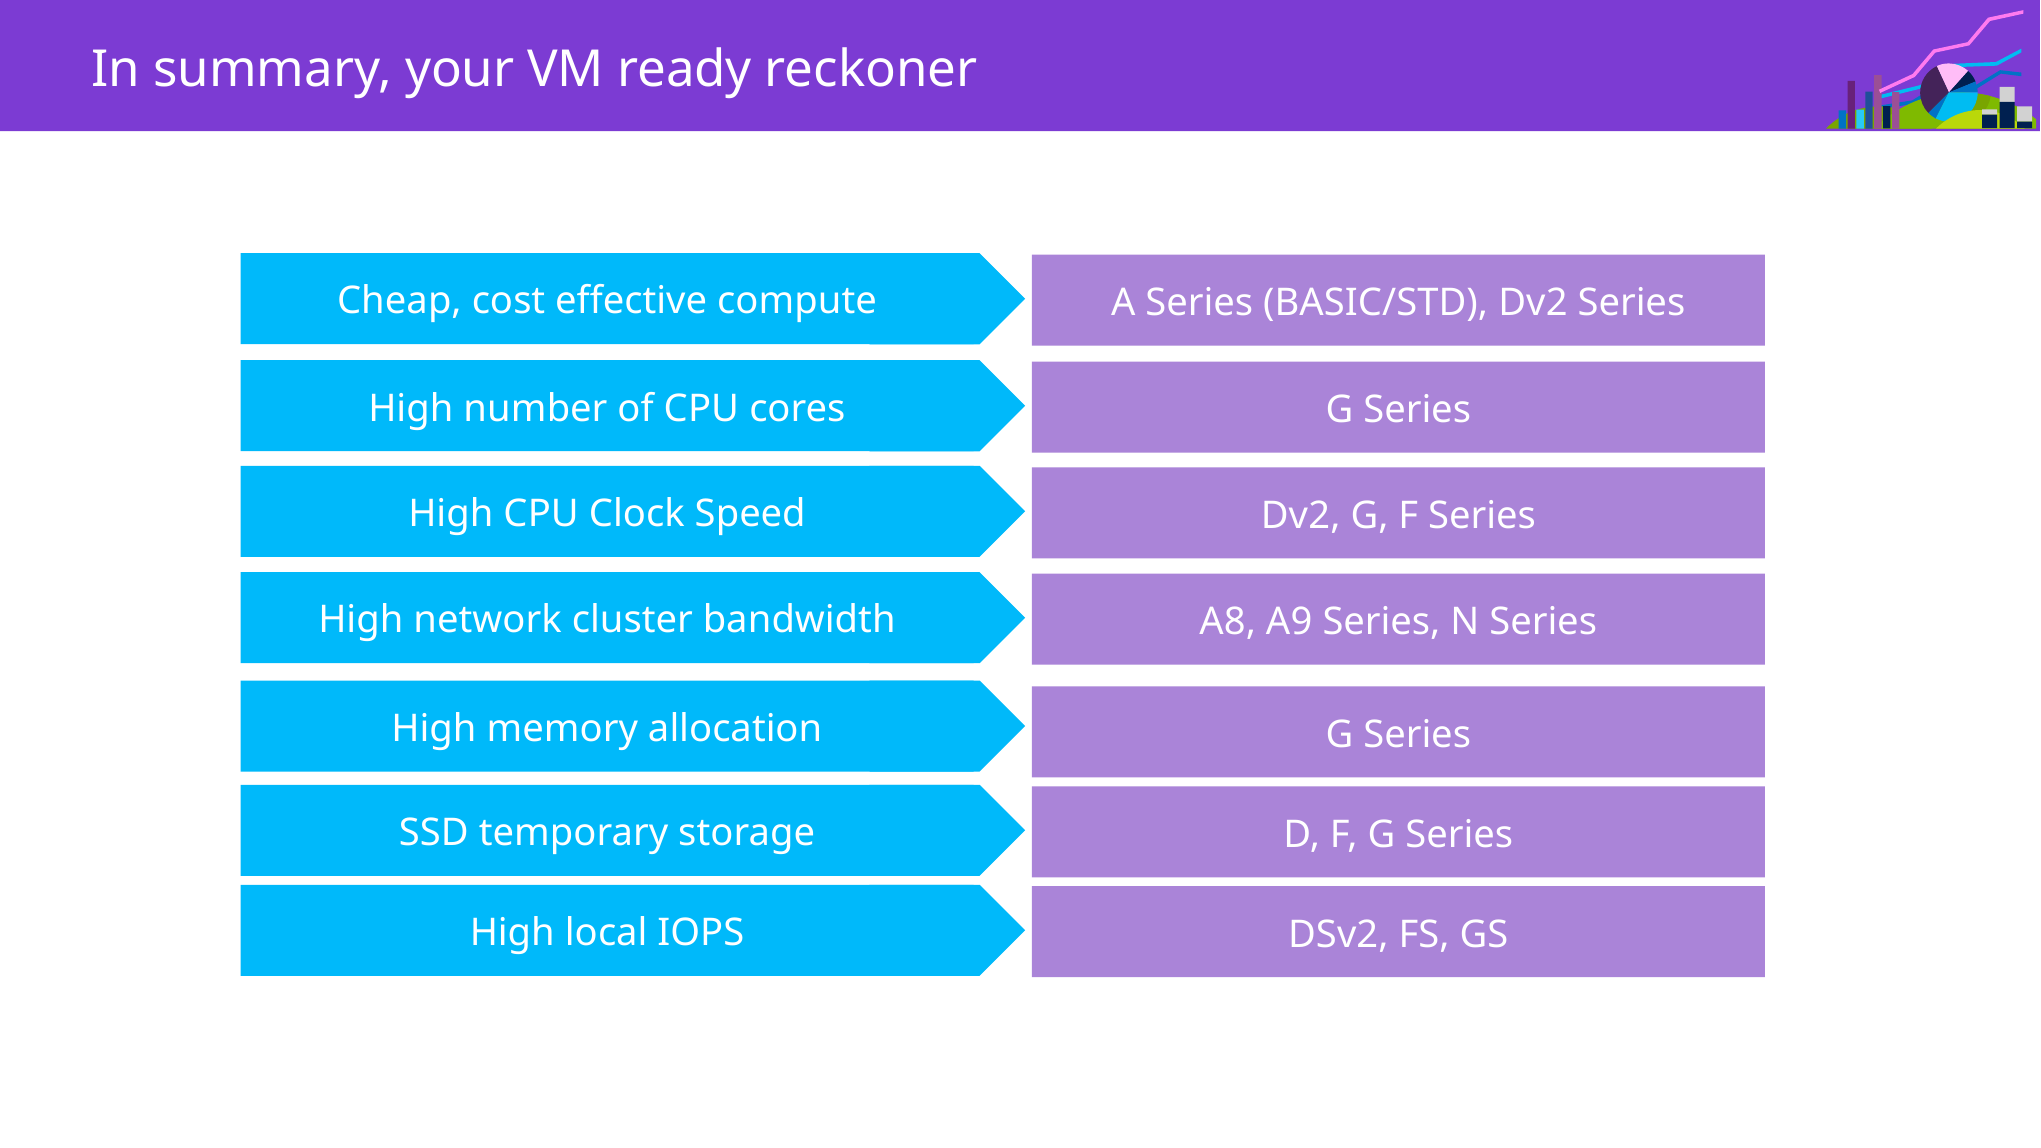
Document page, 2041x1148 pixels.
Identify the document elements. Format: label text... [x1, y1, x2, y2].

text_box SSD temporary storage [240, 784, 913, 877]
text_box [868, 571, 1026, 665]
text_box High memory allocation [240, 680, 912, 772]
text_box [868, 783, 1026, 877]
text_box Cheap, cost effective compute [240, 252, 912, 345]
text_box G Series [1031, 685, 1766, 778]
text_box D, F, G Series [1031, 785, 1766, 878]
text_box [868, 679, 1026, 773]
text_box DSv2, FS, GS [1031, 885, 1766, 978]
text_box High number of CPU cores [240, 359, 912, 452]
text_box Dv2, G, F Series [1031, 466, 1766, 559]
text_box [868, 359, 1026, 453]
text_box High CPU Clock Speed [240, 465, 913, 558]
text_box [868, 464, 1026, 558]
text_box [868, 252, 1026, 346]
text_box [868, 883, 1026, 977]
text_box G Series [1031, 361, 1766, 454]
text_box High local IOPS [240, 884, 913, 977]
text_box High network cluster bandwidth [240, 571, 913, 664]
text_box A8, A9 Series, N Series [1031, 573, 1766, 666]
text_box In summary, your VM ready reckoner [0, 0, 1813, 132]
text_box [1813, 0, 2041, 149]
text_box A Series (BASIC/STD), Dv2 Series [1031, 254, 1766, 347]
